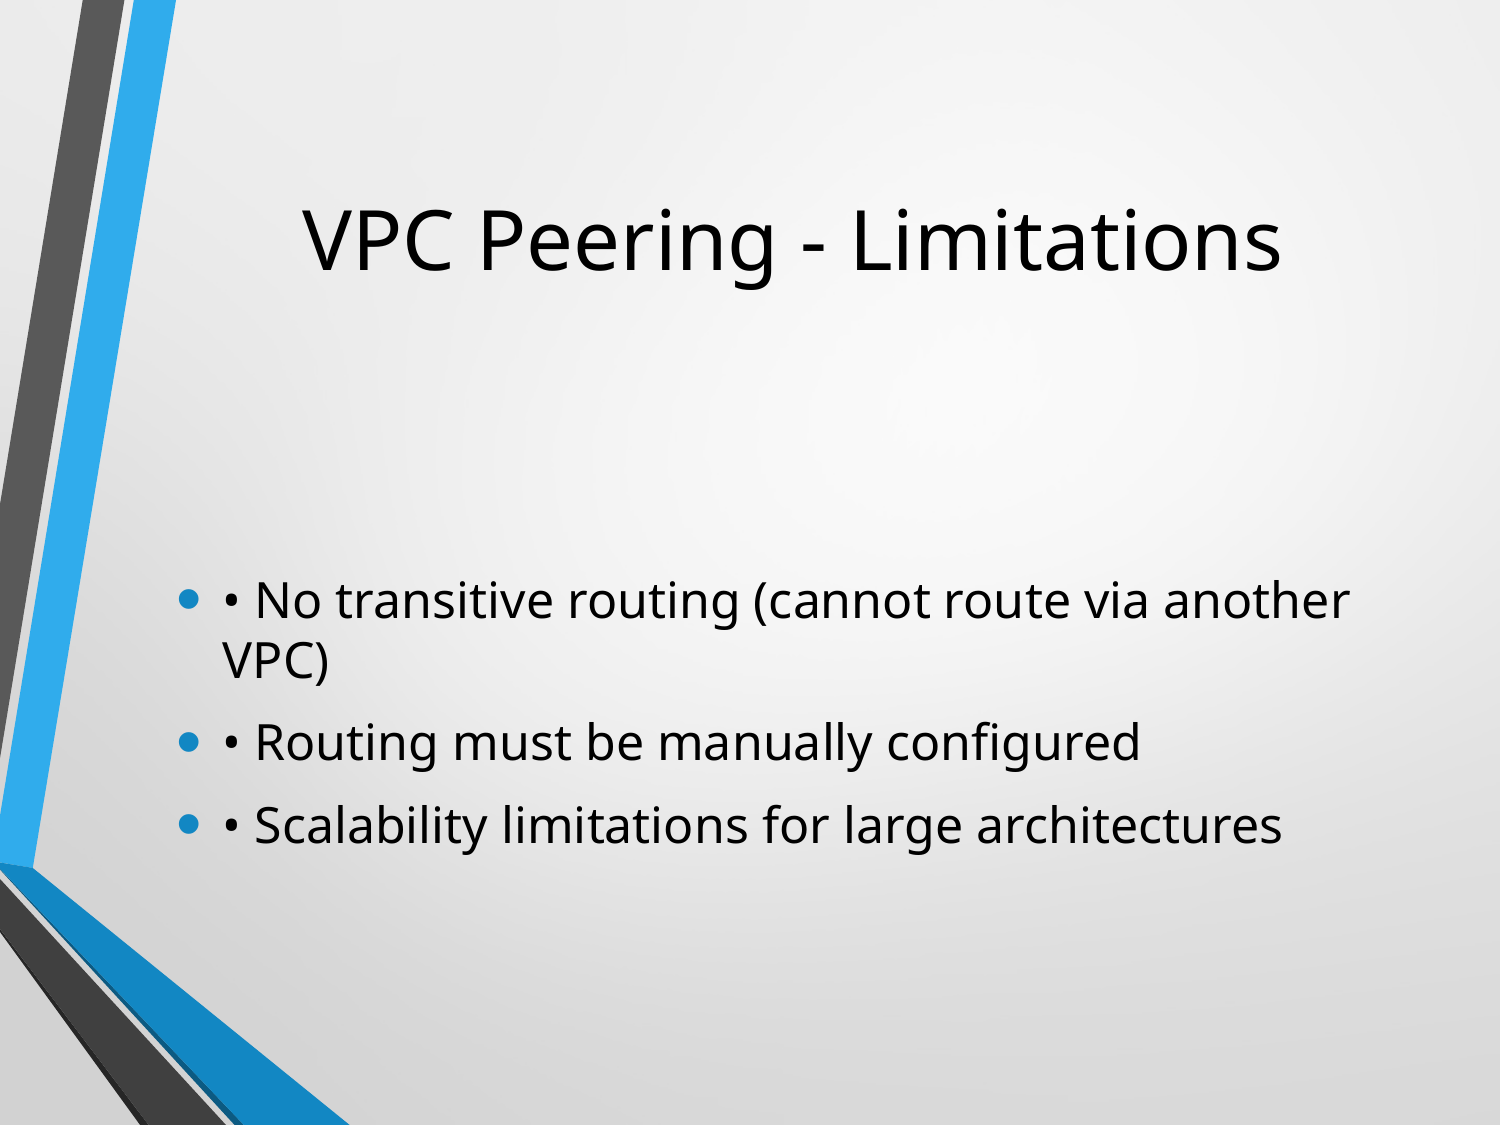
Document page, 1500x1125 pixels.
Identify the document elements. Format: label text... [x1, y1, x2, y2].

title VPC Peering - Limitations [161, 75, 1425, 400]
list • No transitive routing (cannot route via another VPC) • Routing must be manually configured • Scalability limitations for large architectures [161, 437, 1425, 985]
